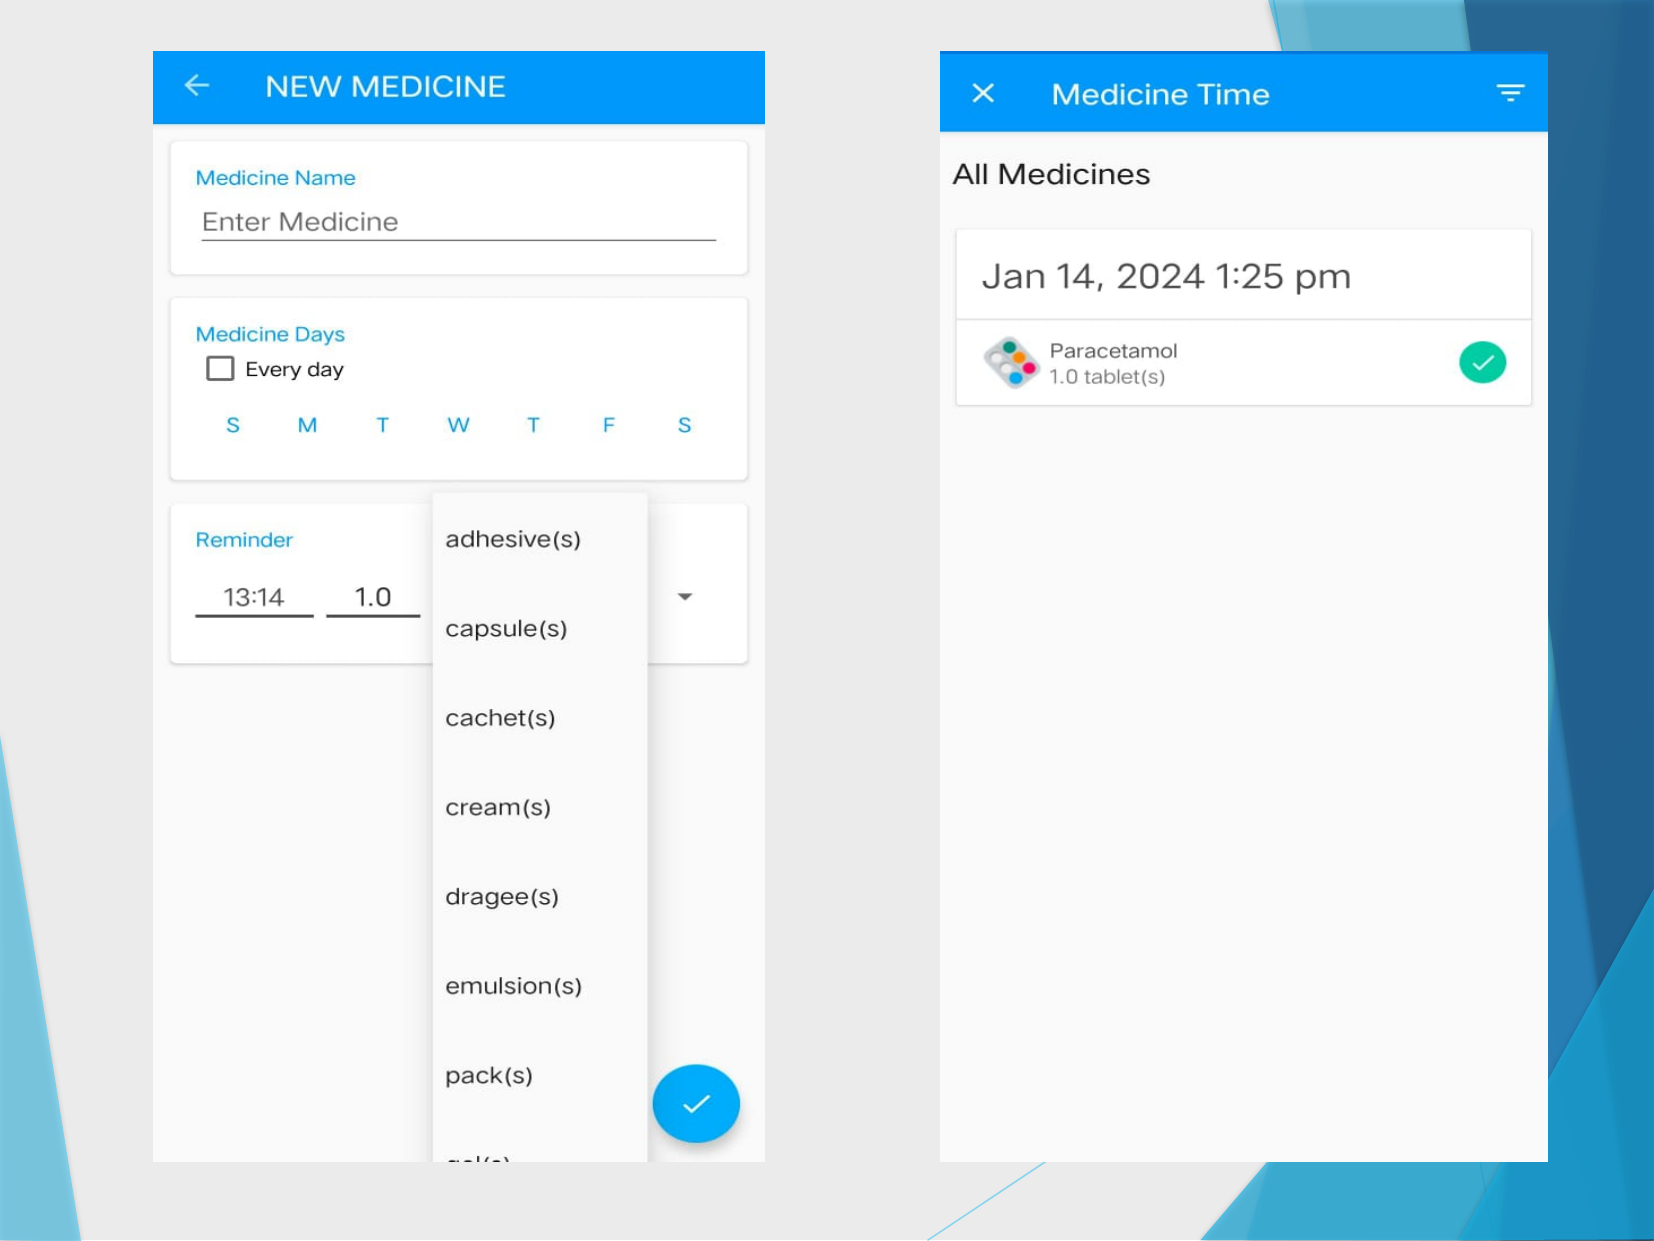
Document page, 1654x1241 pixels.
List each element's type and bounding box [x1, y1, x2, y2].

picture [152, 50, 766, 1163]
picture [939, 50, 1548, 1163]
